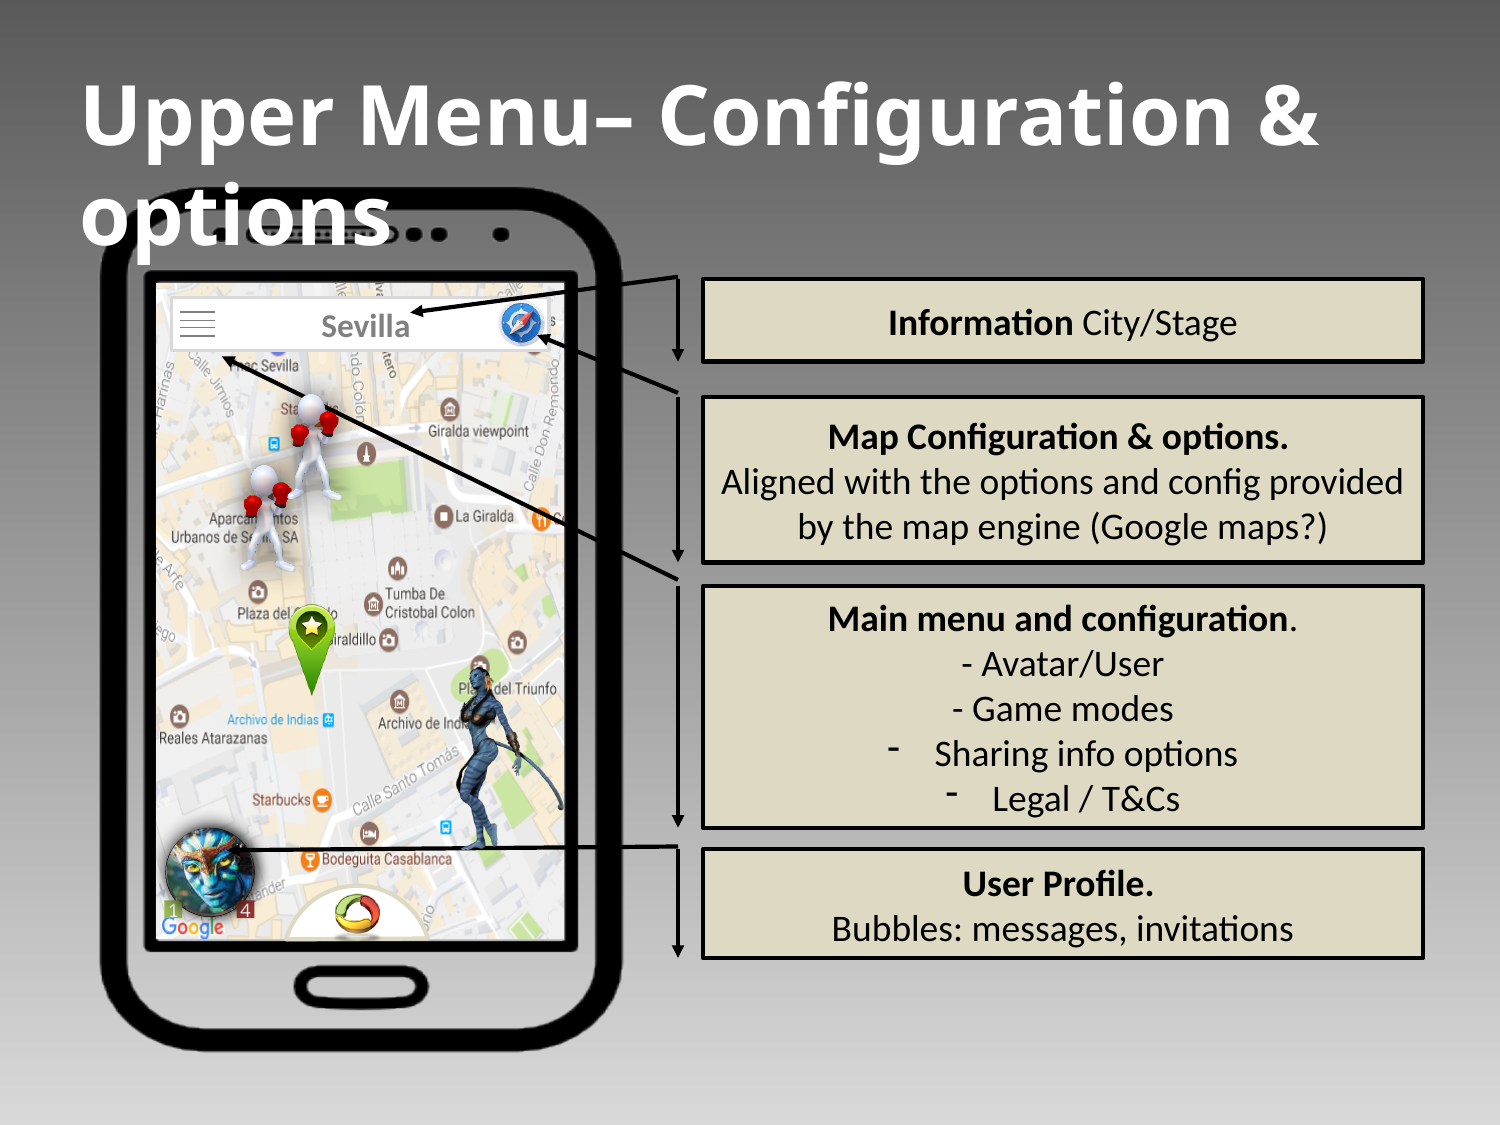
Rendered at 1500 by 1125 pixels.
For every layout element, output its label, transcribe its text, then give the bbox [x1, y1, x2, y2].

text_box Information City/Stage [880, 277, 1425, 364]
text_box Main menu and configuration. - Avatar/User - Game modes Sharing info options Legal / T&Cs [880, 584, 1425, 830]
picture [0, 113, 876, 1107]
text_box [179, 311, 216, 337]
text_box Upper Menu– Configuration & options [64, 54, 1459, 270]
text_box User Profile. Bubbles: messages, invitations [880, 847, 1425, 960]
text_box Map Configuration & options. Aligned with the options and config provided by the map engine (Google maps?) [880, 395, 1425, 565]
